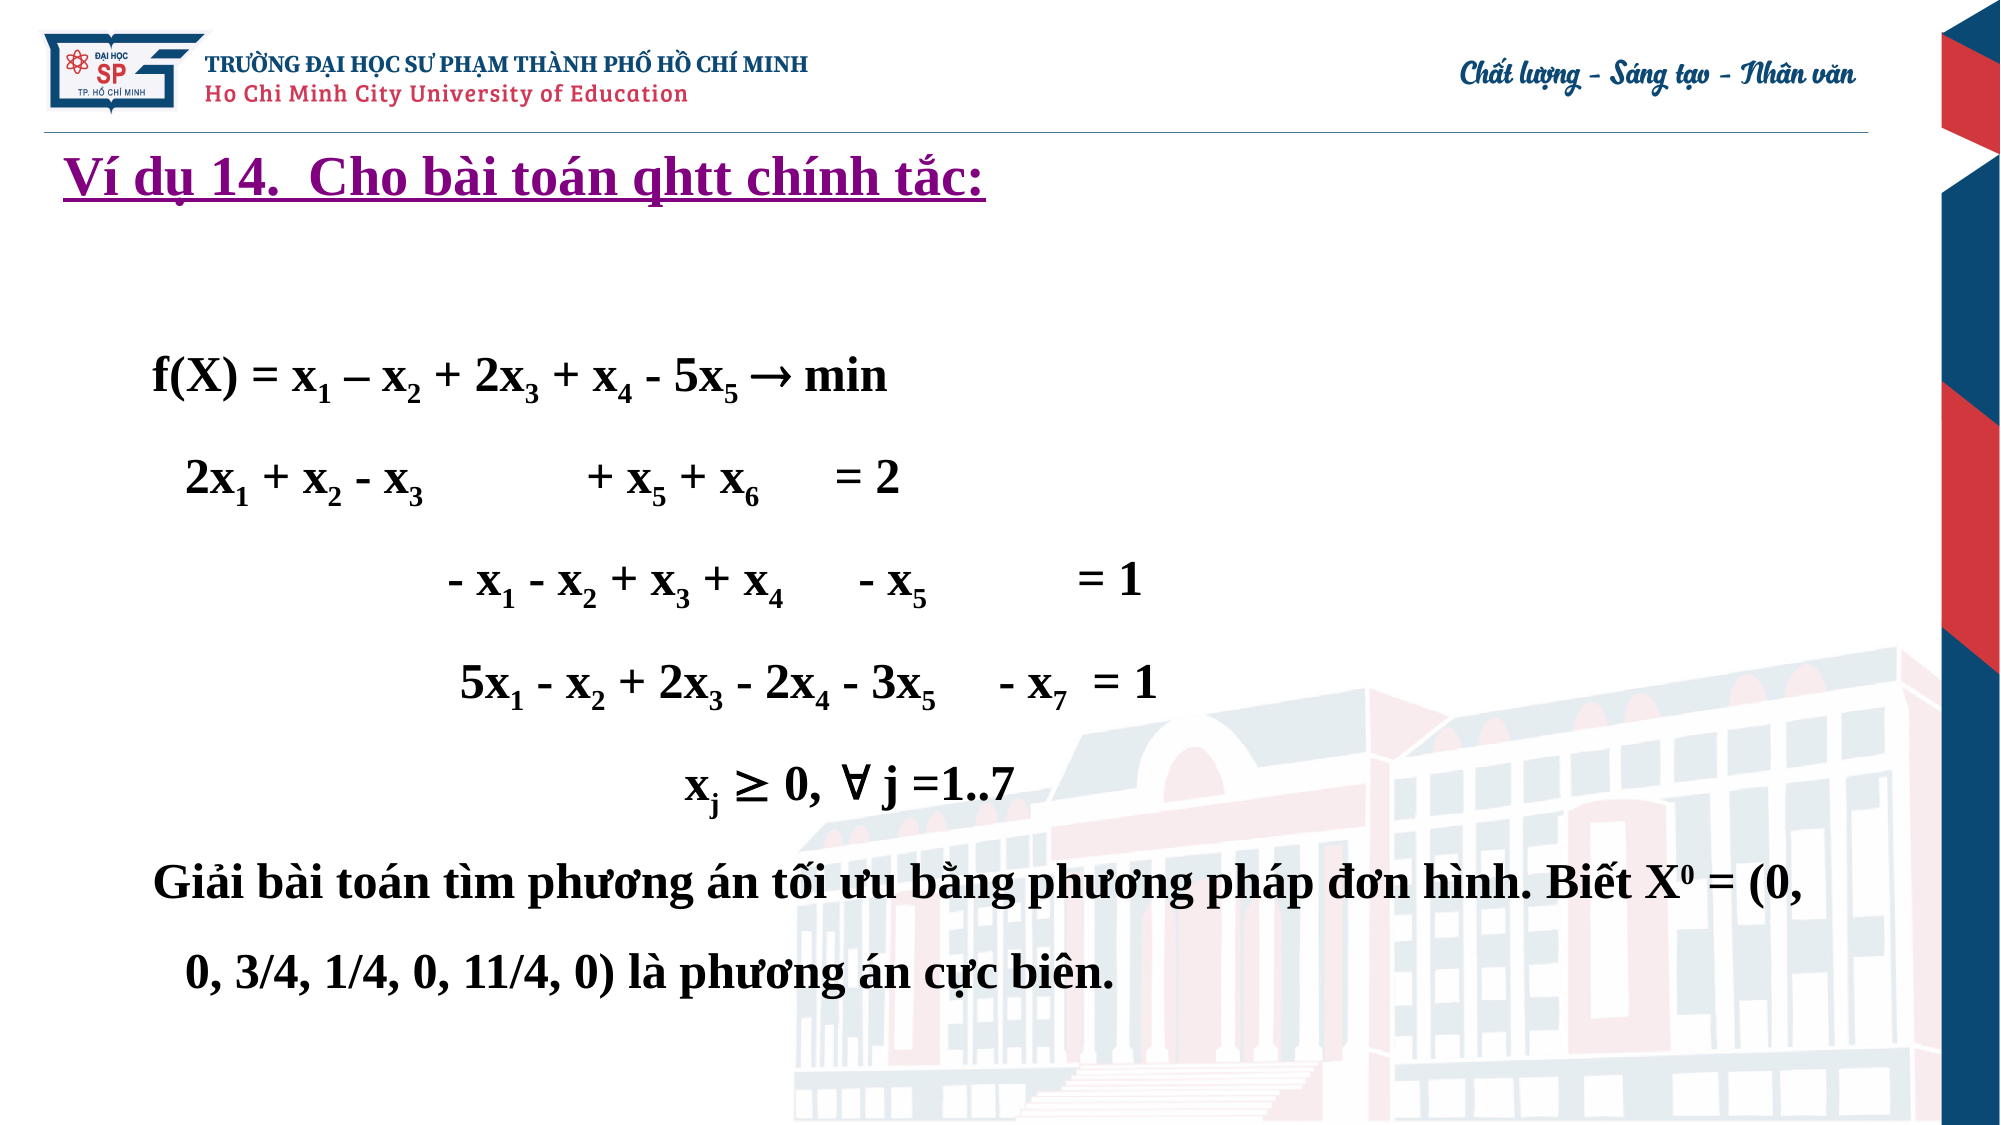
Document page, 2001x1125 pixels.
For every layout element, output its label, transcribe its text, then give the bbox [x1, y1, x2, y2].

list f(X) = x1 – x2 + 2x3 + x4 - 5x5  min 2x1 + x2 - x3 + x5 + x6 = 2 - x1 - x2 + x3 + x4 - x5 = 1 5x1 - x2 + 2x3 - 2x4 - 3x5 - x7 = 1 xj  0,  j =1..7 Giải bài toán tìm phương án tối ưu bằng phương pháp đơn hình. Biết X0 = (0, 0, 3/4, 1/4, 0, 11/4, 0) là phương án cực biên. [137, 299, 1863, 1014]
picture [0, 0, 2000, 1125]
title Ví dụ 14. Cho bài toán qhtt chính tắc: [48, 134, 1774, 329]
